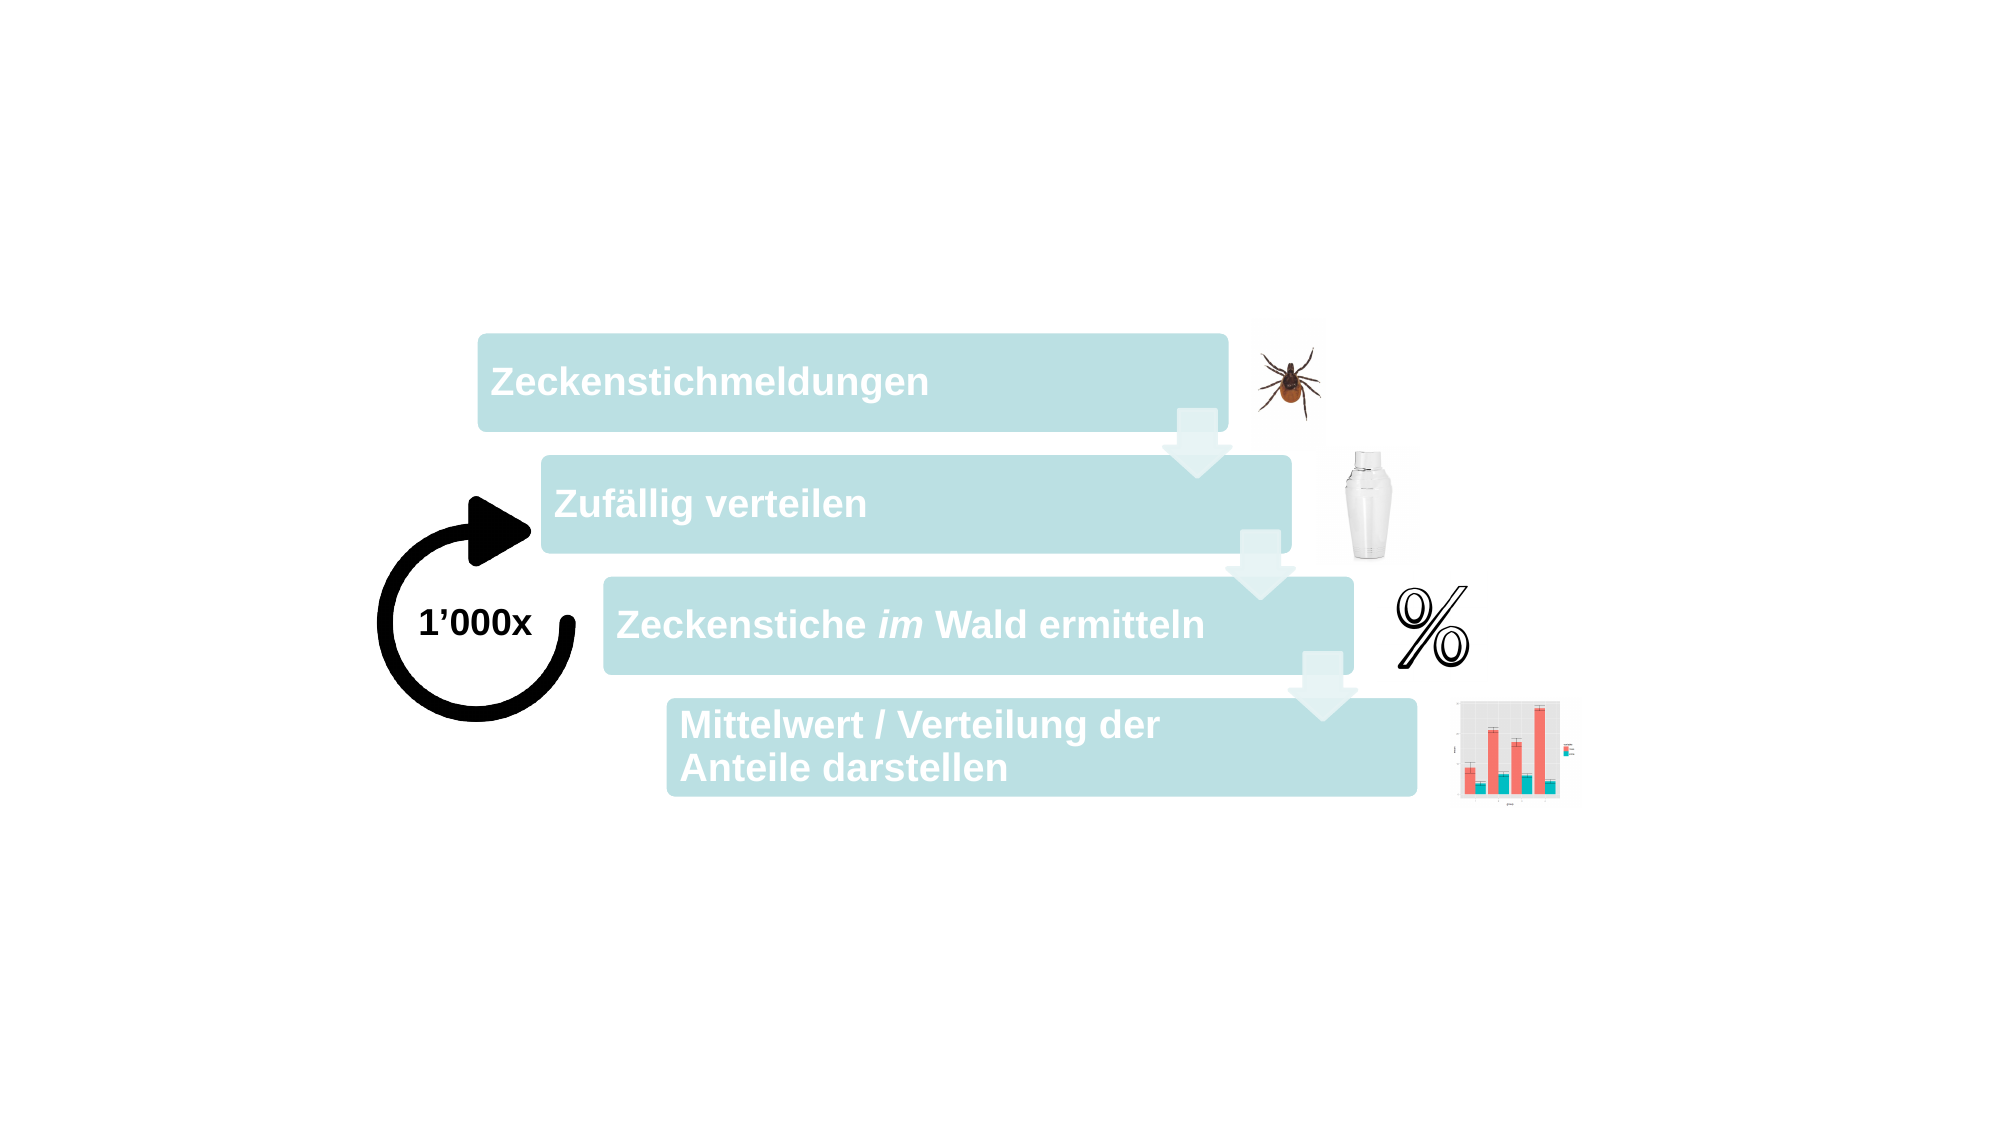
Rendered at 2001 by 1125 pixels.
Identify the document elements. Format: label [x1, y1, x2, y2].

text_box [664, 653, 1582, 808]
text_box [538, 409, 1420, 565]
text_box [475, 318, 1326, 451]
text_box [601, 531, 1488, 682]
text_box [363, 496, 589, 722]
